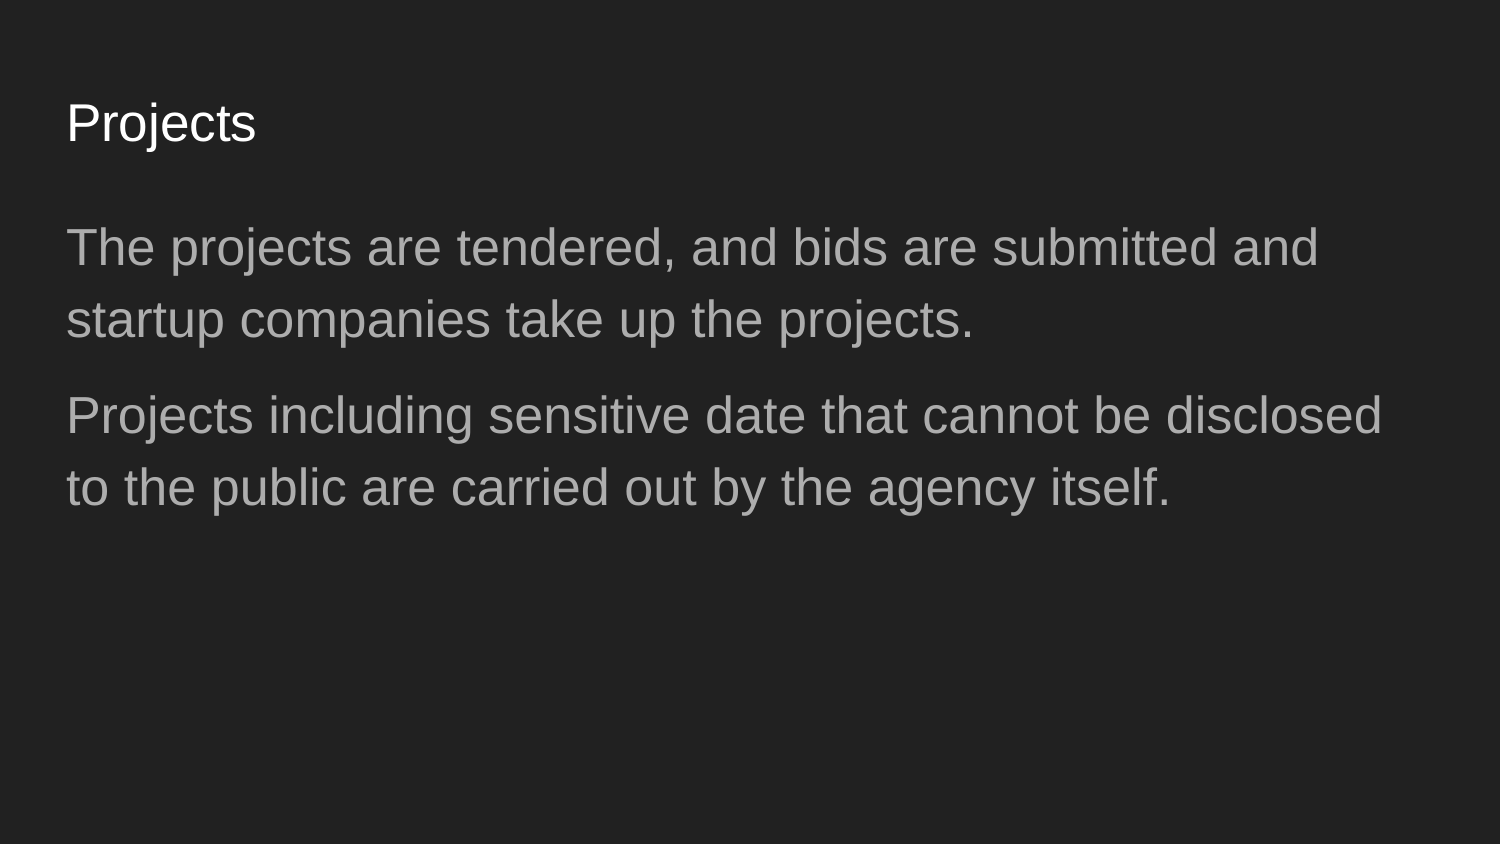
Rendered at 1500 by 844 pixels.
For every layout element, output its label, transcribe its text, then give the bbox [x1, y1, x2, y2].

list The projects are tendered, and bids are submitted and startup companies take up the projects. Projects including sensitive date that cannot be disclosed to the public are carried out by the agency itself. [51, 189, 1449, 750]
title Projects [51, 72, 1449, 167]
